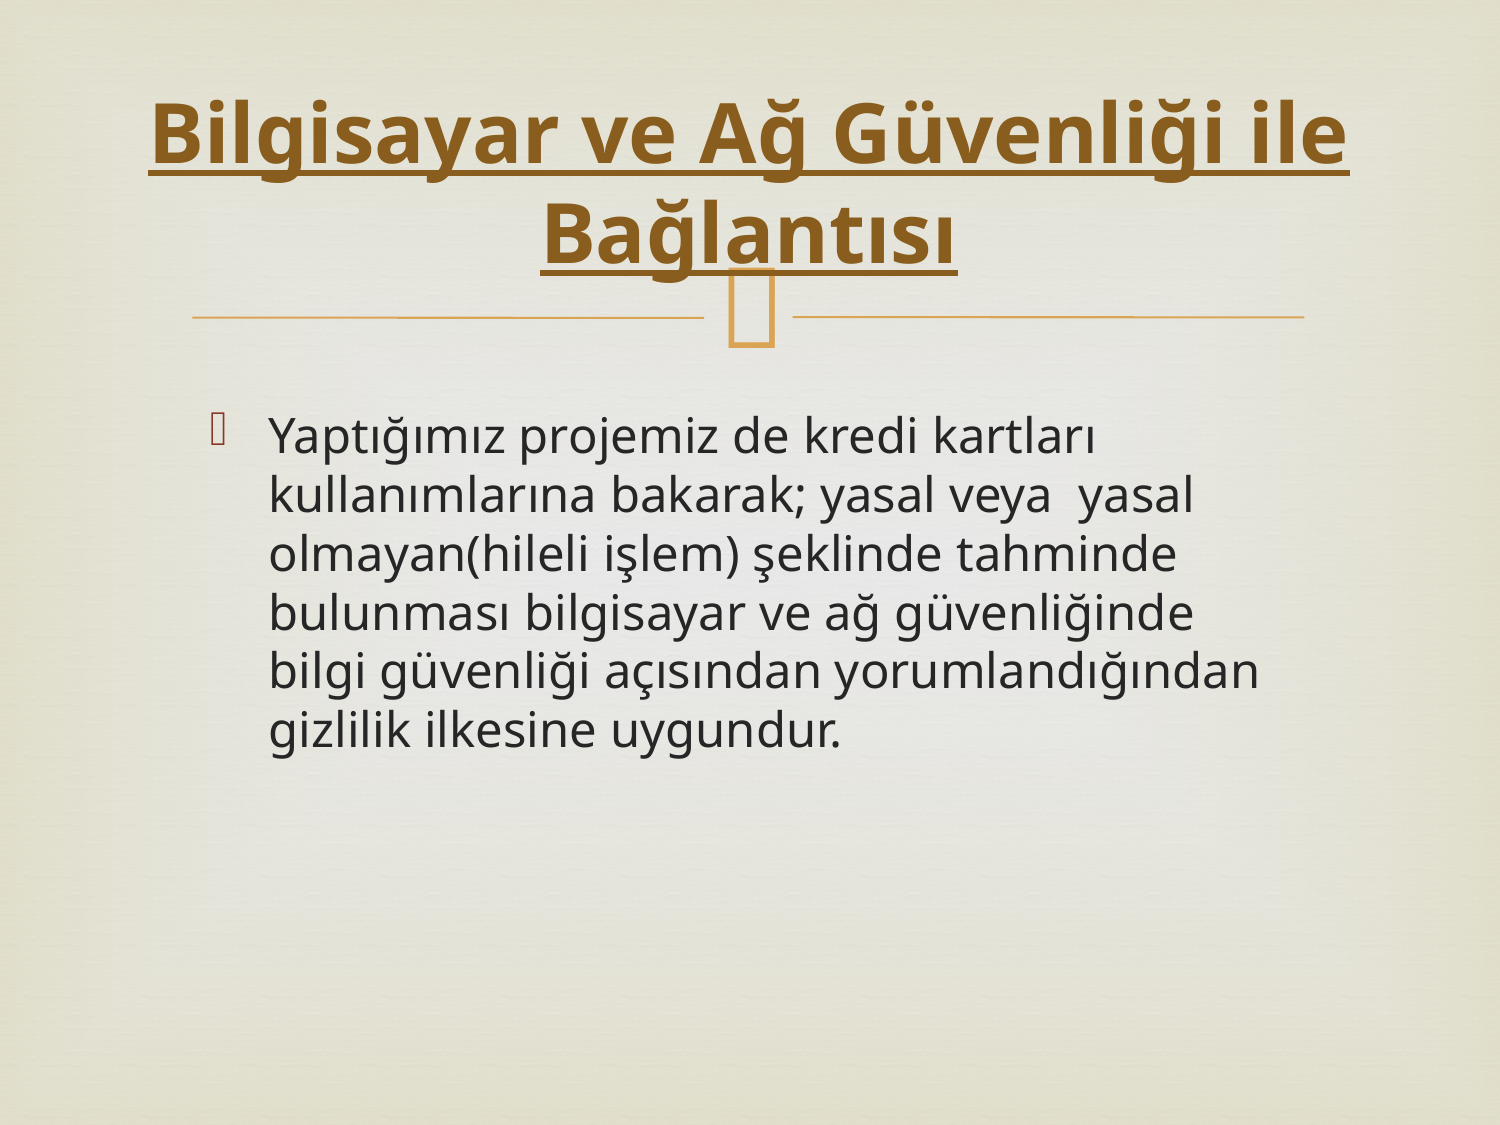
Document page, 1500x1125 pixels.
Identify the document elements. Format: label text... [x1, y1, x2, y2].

title Bilgisayar ve Ağ Güvenliği ile Bağlantısı [112, 93, 1386, 267]
text_box Yaptığımız projemiz de kredi kartları kullanımlarına bakarak; yasal veya yasal olmayan(hileli işlem) şeklinde tahminde bulunması bilgisayar ve ağ güvenliğinde bilgi güvenliği açısından yorumlandığından gizlilik ilkesine uygundur. [194, 397, 1294, 787]
